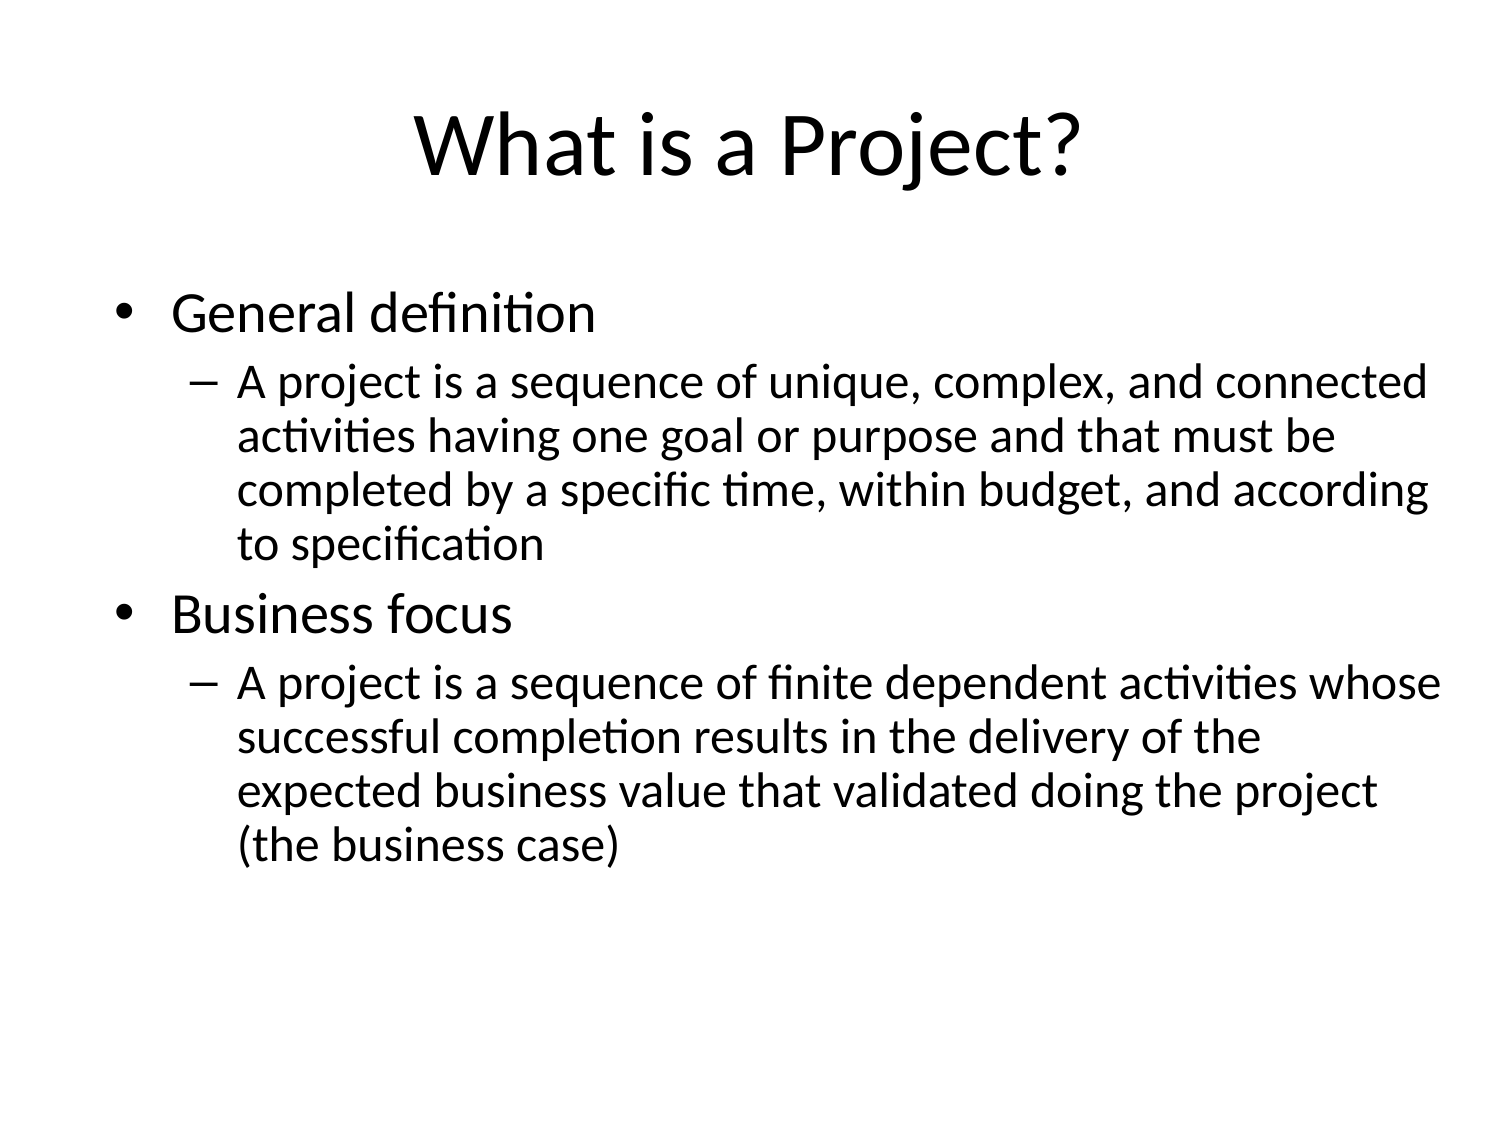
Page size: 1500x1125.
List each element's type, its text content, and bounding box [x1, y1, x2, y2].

list General definition A project is a sequence of unique, complex, and connected activities having one goal or purpose and that must be completed by a specific time, within budget, and according to specification Business focus A project is a sequence of finite dependent activities whose successful completion results in the delivery of the expected business value that validated doing the project (the business case) [99, 275, 1471, 1075]
title What is a Project? [75, 45, 1425, 233]
